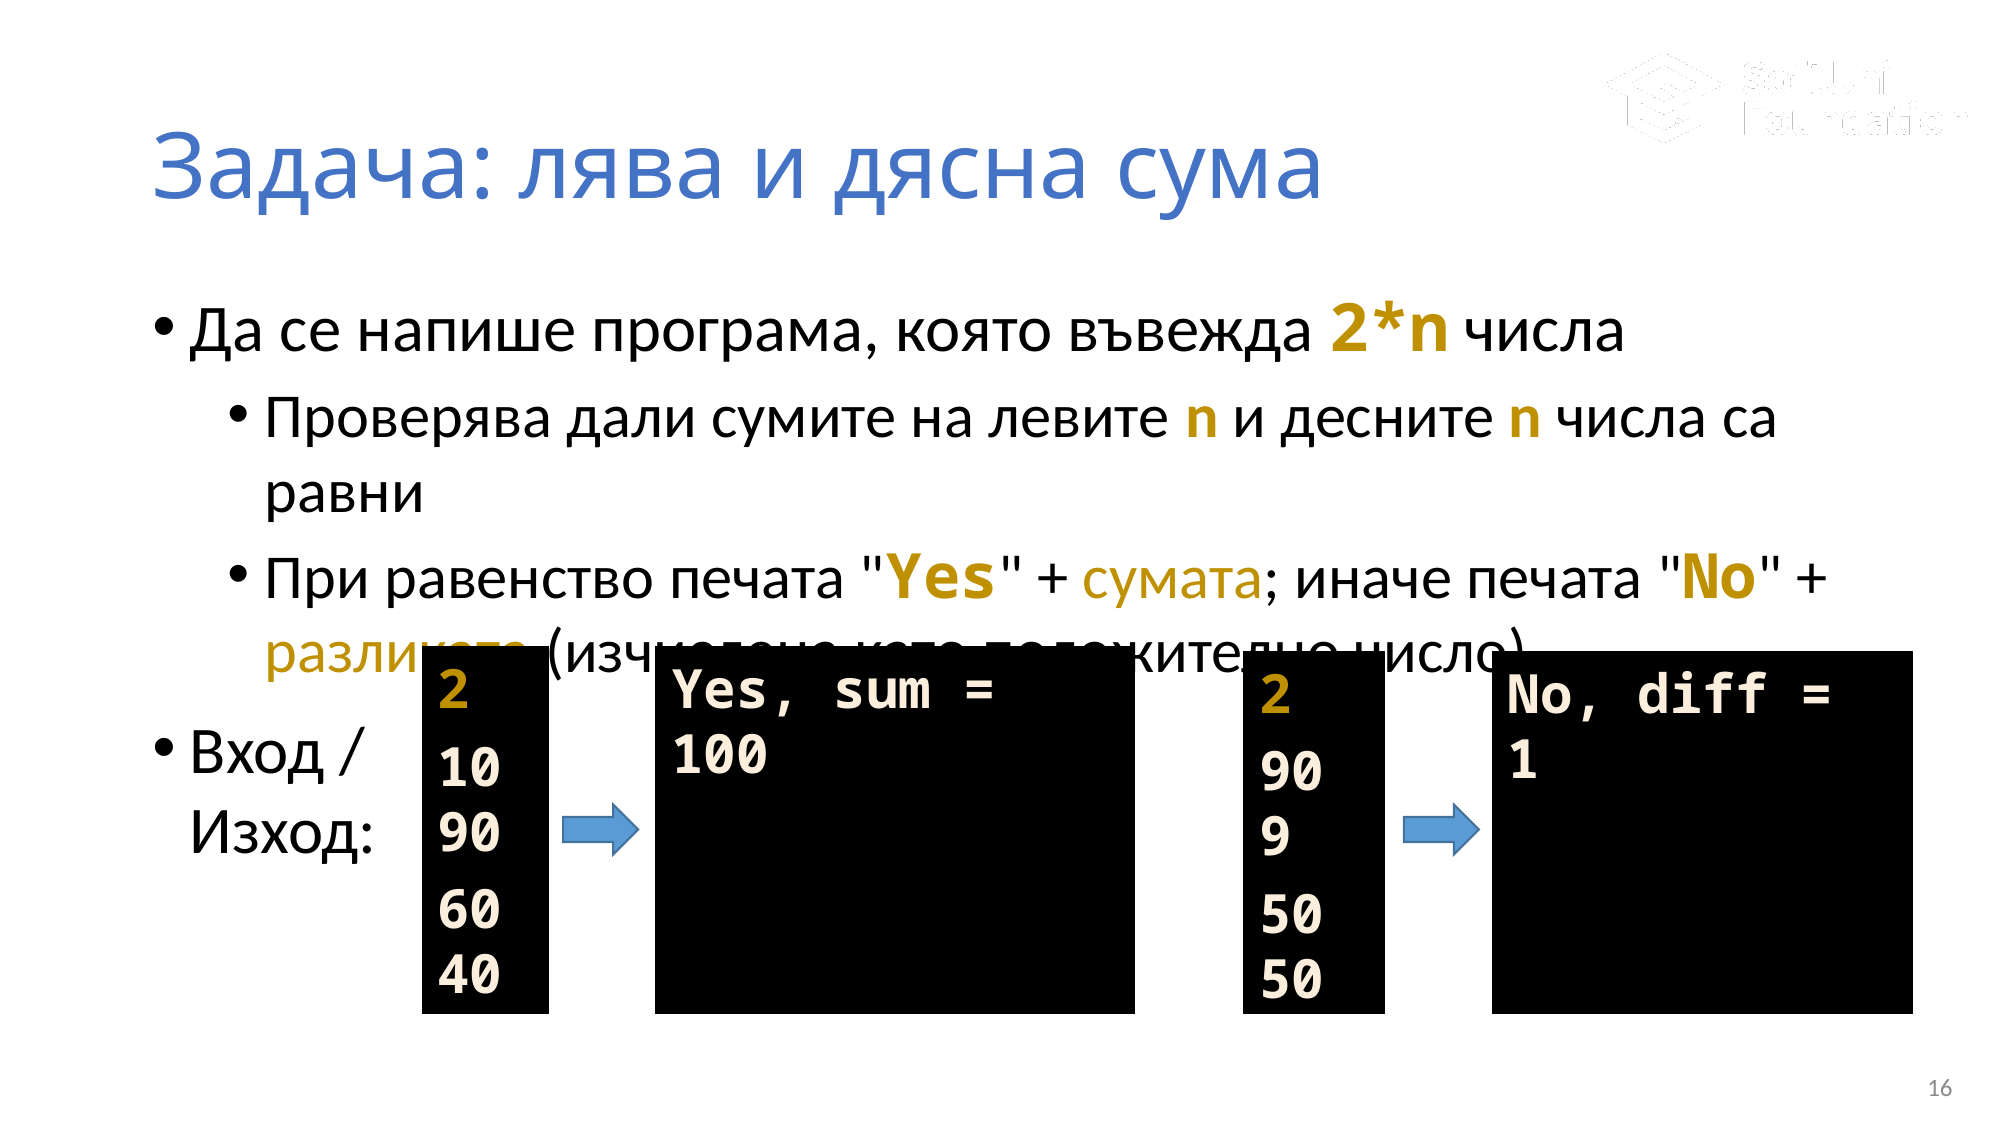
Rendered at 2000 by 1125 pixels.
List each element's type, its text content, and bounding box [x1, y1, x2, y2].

text_box [1402, 802, 1481, 858]
title Задача: лява и дясна сума [137, 59, 1862, 278]
picture [1604, 52, 1968, 143]
text_box [562, 802, 640, 858]
text_box 2 10 90 60 40 [422, 646, 549, 1014]
text_box 2 90 9 50 50 [1243, 651, 1385, 1014]
text_box No, diff = 1 [1492, 651, 1913, 1014]
text_box Yes, sum = 100 [655, 646, 1135, 1014]
list Да се напише програма, която въвежда 2*n числа Проверява дали сумите на левите n и десните n числа са равни При равенство печата "Yes" + сумата; иначе печата "No" + разликата (изчислена като положително число) Вход / Изход: [137, 277, 1968, 1014]
slide_number 16 [1897, 1070, 1968, 1103]
